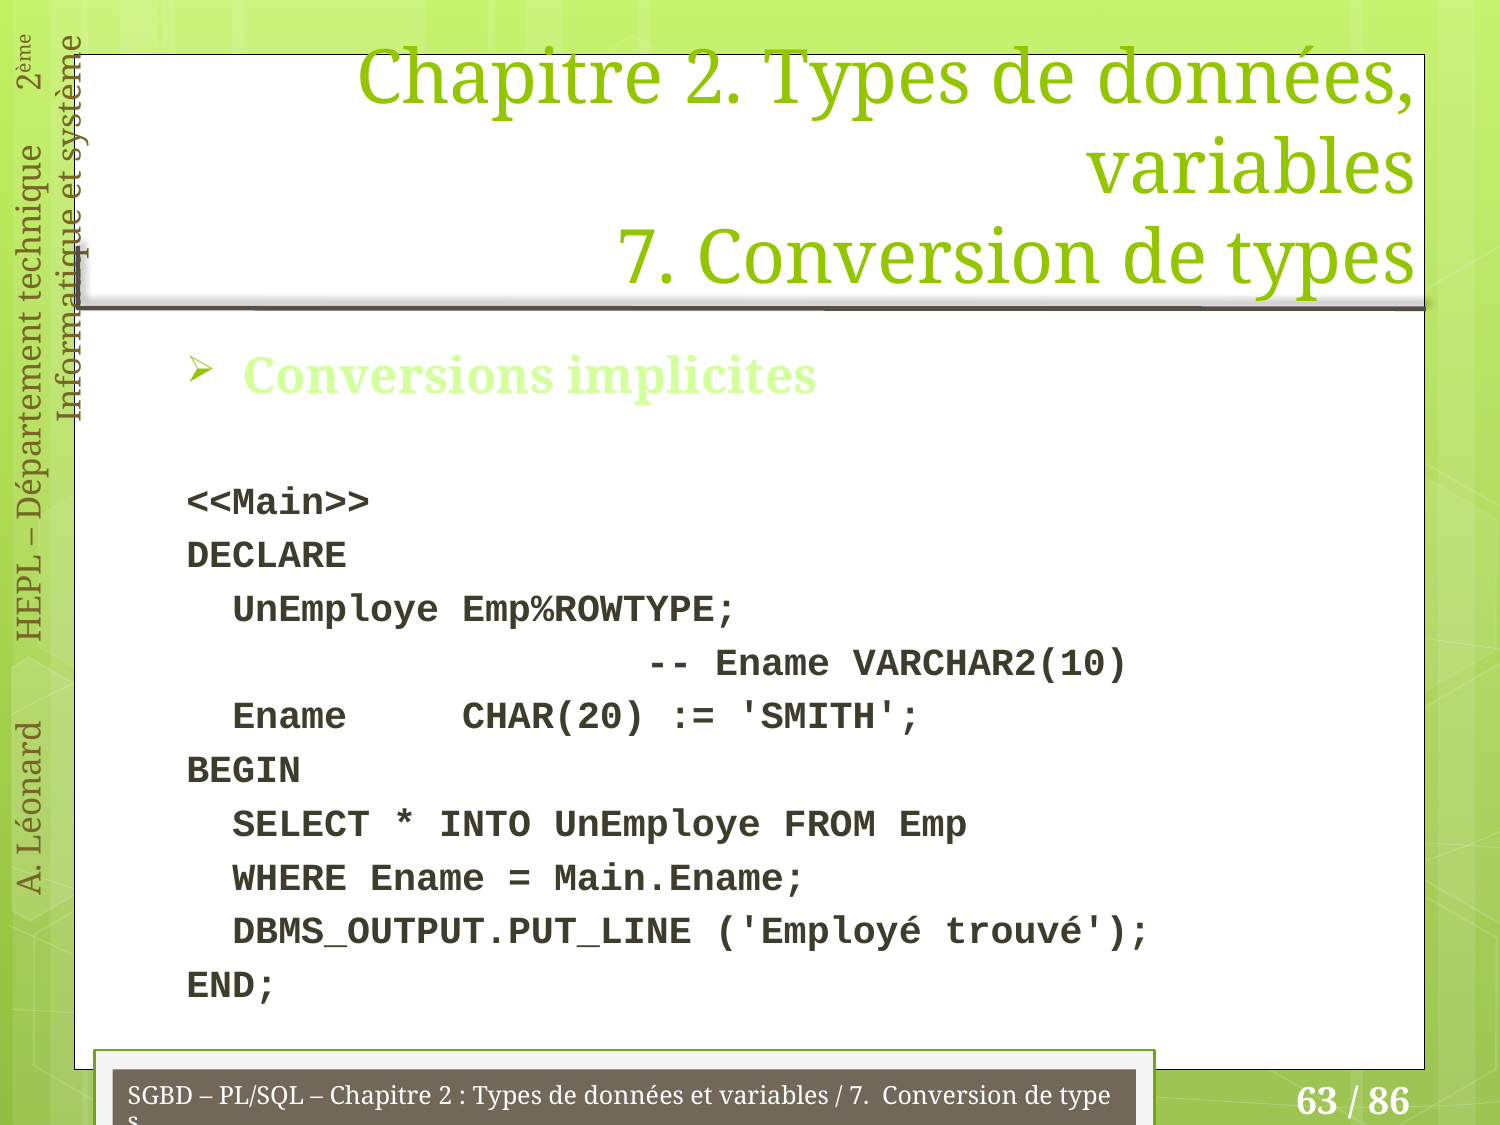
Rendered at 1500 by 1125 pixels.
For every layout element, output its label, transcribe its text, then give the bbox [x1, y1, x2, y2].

footer SGBD – PL/SQL – Chapitre 2 : Types de données et variables / 7. Conversion de types [112, 1067, 1136, 1125]
list Conversions implicites <<Main>> DECLARE UnEmploye Emp%ROWTYPE; -- Ename VARCHAR2(10) Ename CHAR(20) := 'SMITH'; BEGIN SELECT * INTO UnEmploye FROM Emp WHERE Ename = Main.Ename; DBMS_OUTPUT.PUT_LINE ('Employé trouvé'); END; [171, 336, 1423, 1019]
title Chapitre 2. Types de données, variables 7. Conversion de types [77, 118, 1432, 306]
